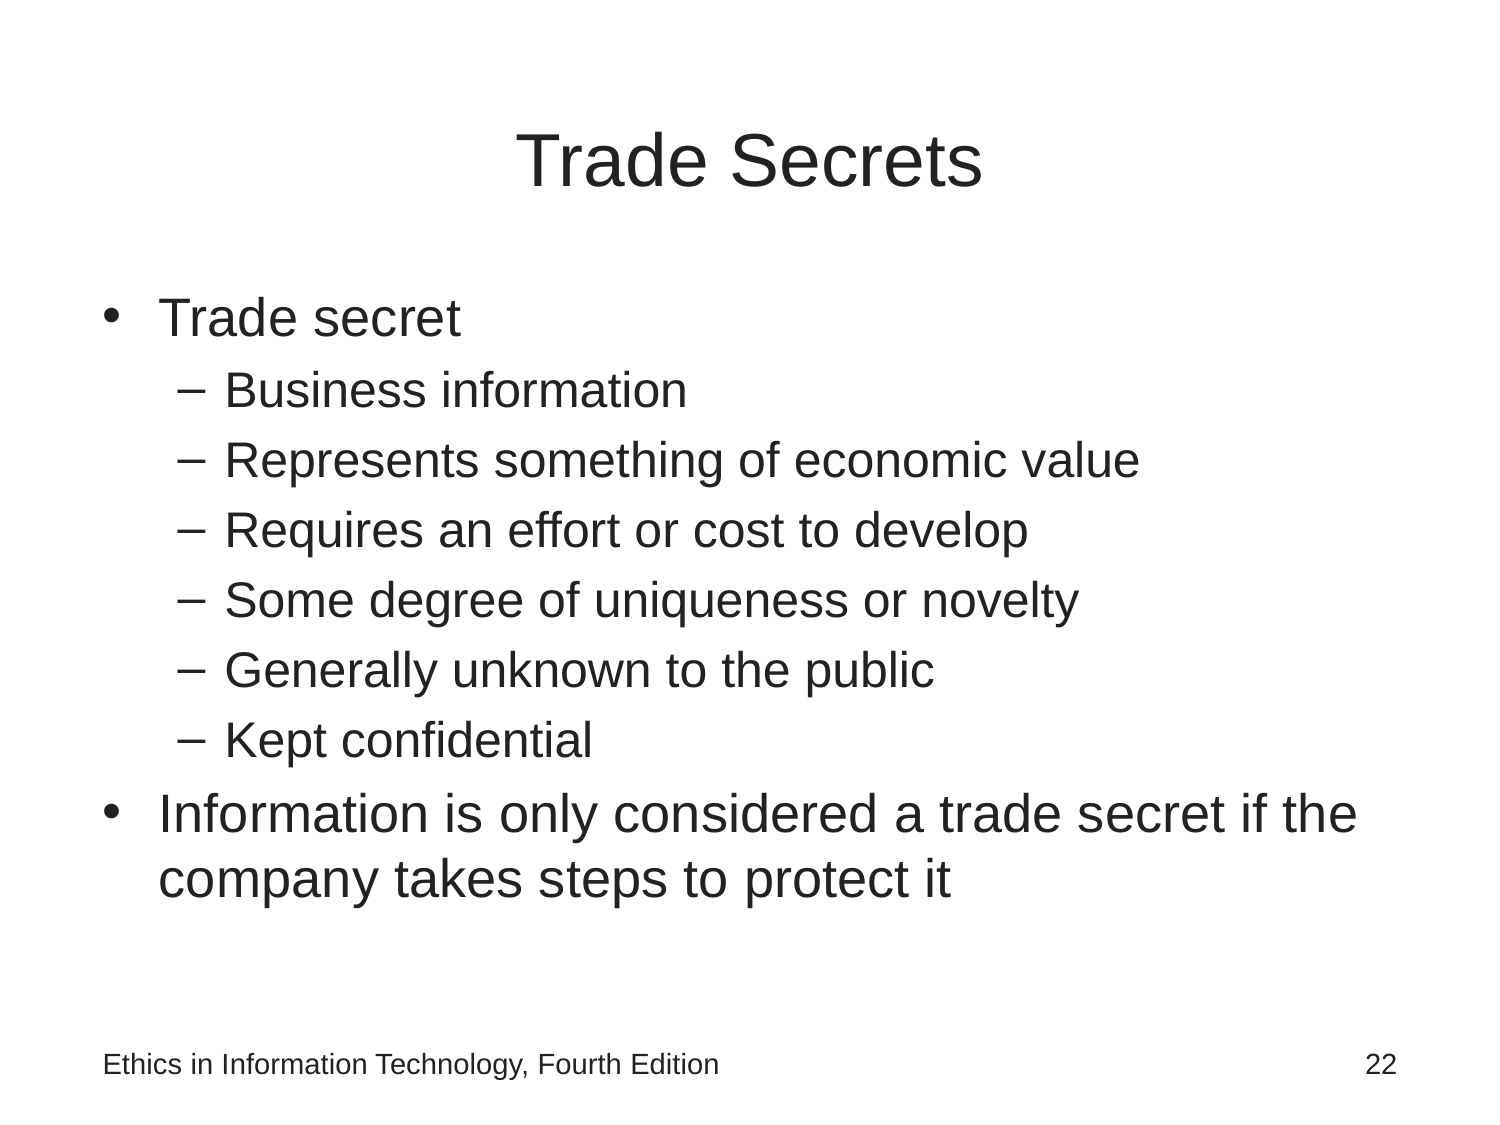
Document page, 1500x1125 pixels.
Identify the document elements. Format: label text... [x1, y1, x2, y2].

title Trade Secrets [87, 62, 1413, 250]
list Trade secret Business information Represents something of economic value Requires an effort or cost to develop Some degree of uniqueness or novelty Generally unknown to the public Kept confidential Information is only considered a trade secret if the company takes steps to protect it [87, 275, 1413, 1025]
text_box 22 [1299, 1037, 1413, 1100]
text_box Ethics in Information Technology, Fourth Edition [87, 1037, 1299, 1100]
